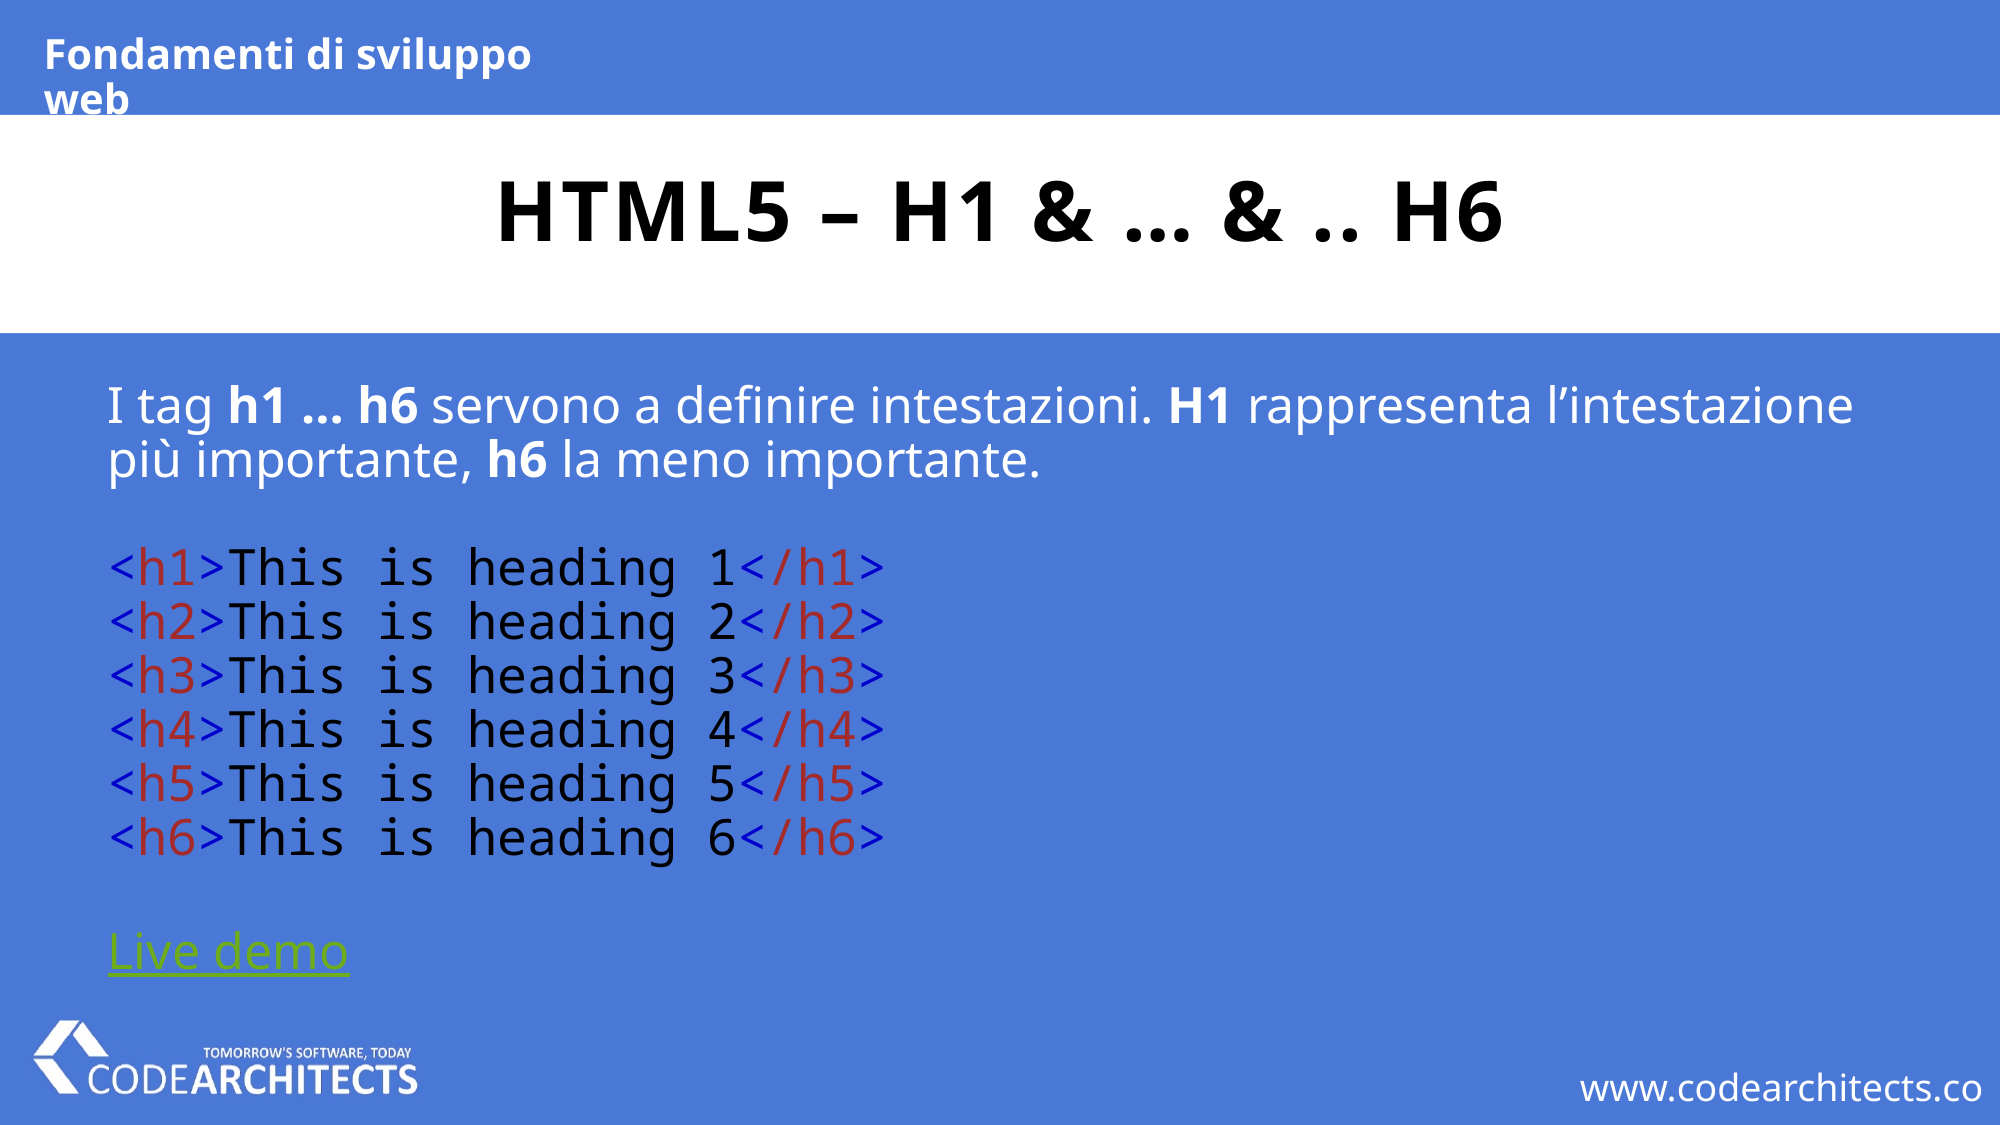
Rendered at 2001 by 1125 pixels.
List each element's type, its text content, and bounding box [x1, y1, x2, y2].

list [43, 360, 1982, 1002]
text_box I tag h1 … h6 servono a definire intestazioni. H1 rappresenta l’intestazione più importante, h6 la meno importante. <h1>This is heading 1</h1> <h2>This is heading 2</h2> <h3>This is heading 3</h3> <h4>This is heading 4</h4> <h5>This is heading 5</h5> <h6>This is heading 6</h6> Live demo [92, 372, 1948, 1013]
picture [28, 1009, 426, 1105]
title HTML5 – h1 & … & .. h6 [137, 128, 1863, 307]
list Fondamenti di sviluppo web [28, 26, 578, 75]
